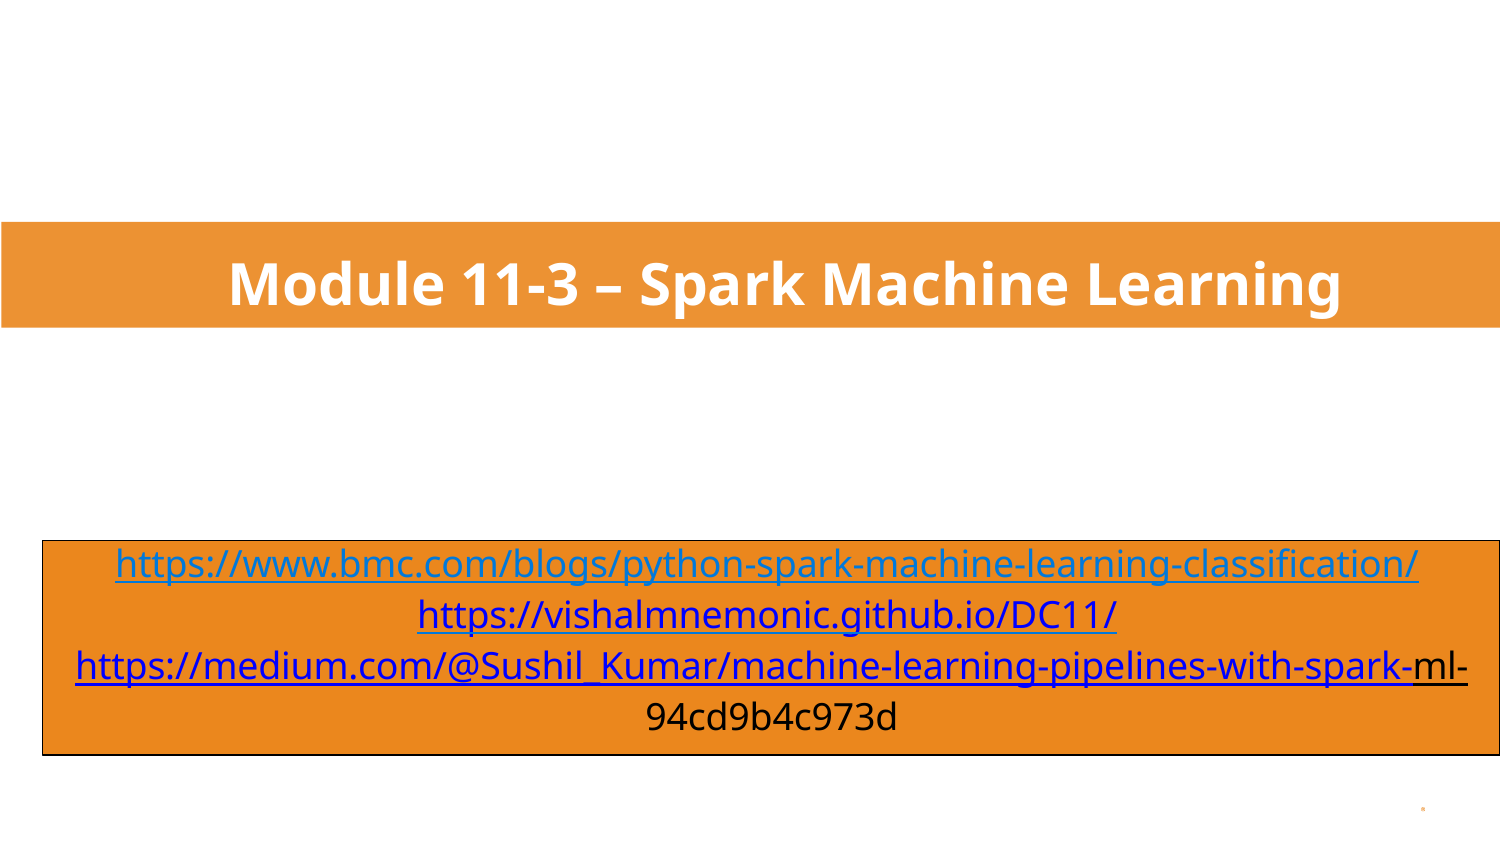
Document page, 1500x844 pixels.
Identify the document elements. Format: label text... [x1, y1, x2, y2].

title Module 11-3 – Spark Machine Learning [225, 244, 1450, 388]
text_box [1, 221, 1500, 328]
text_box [41, 539, 1500, 756]
